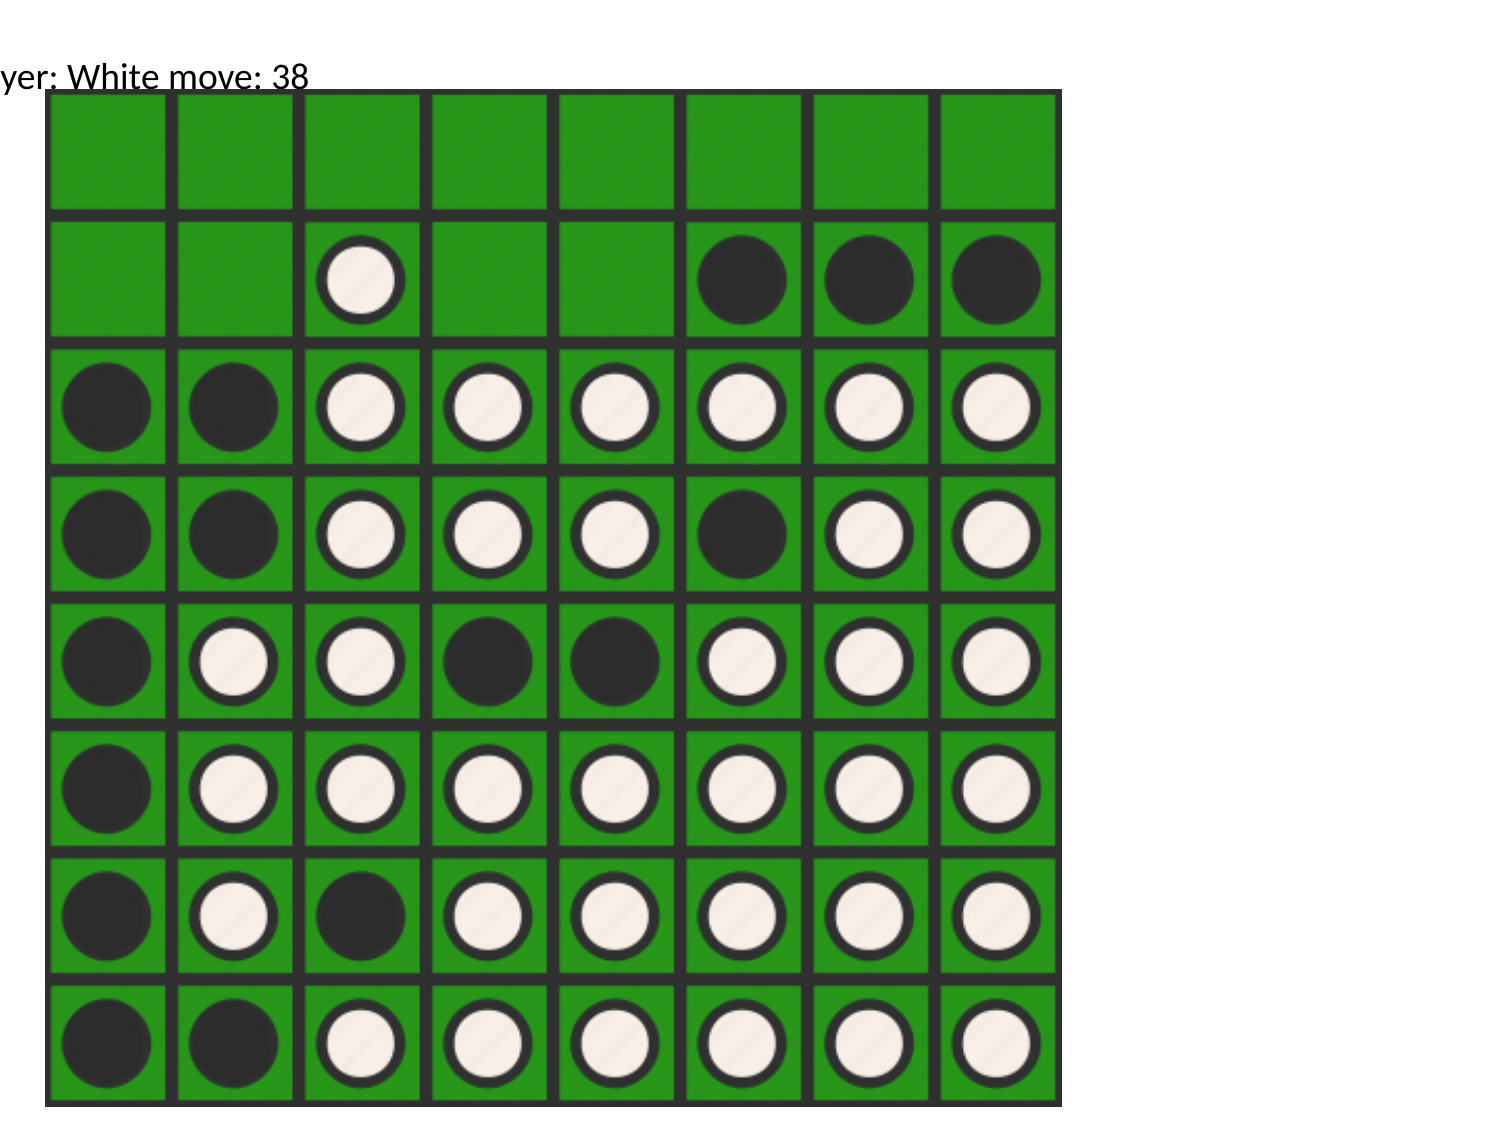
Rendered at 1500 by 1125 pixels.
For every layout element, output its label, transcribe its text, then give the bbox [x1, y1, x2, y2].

picture [44, 89, 1062, 1107]
text_box turn: 48 player: White move: 38 [0, 44, 325, 105]
